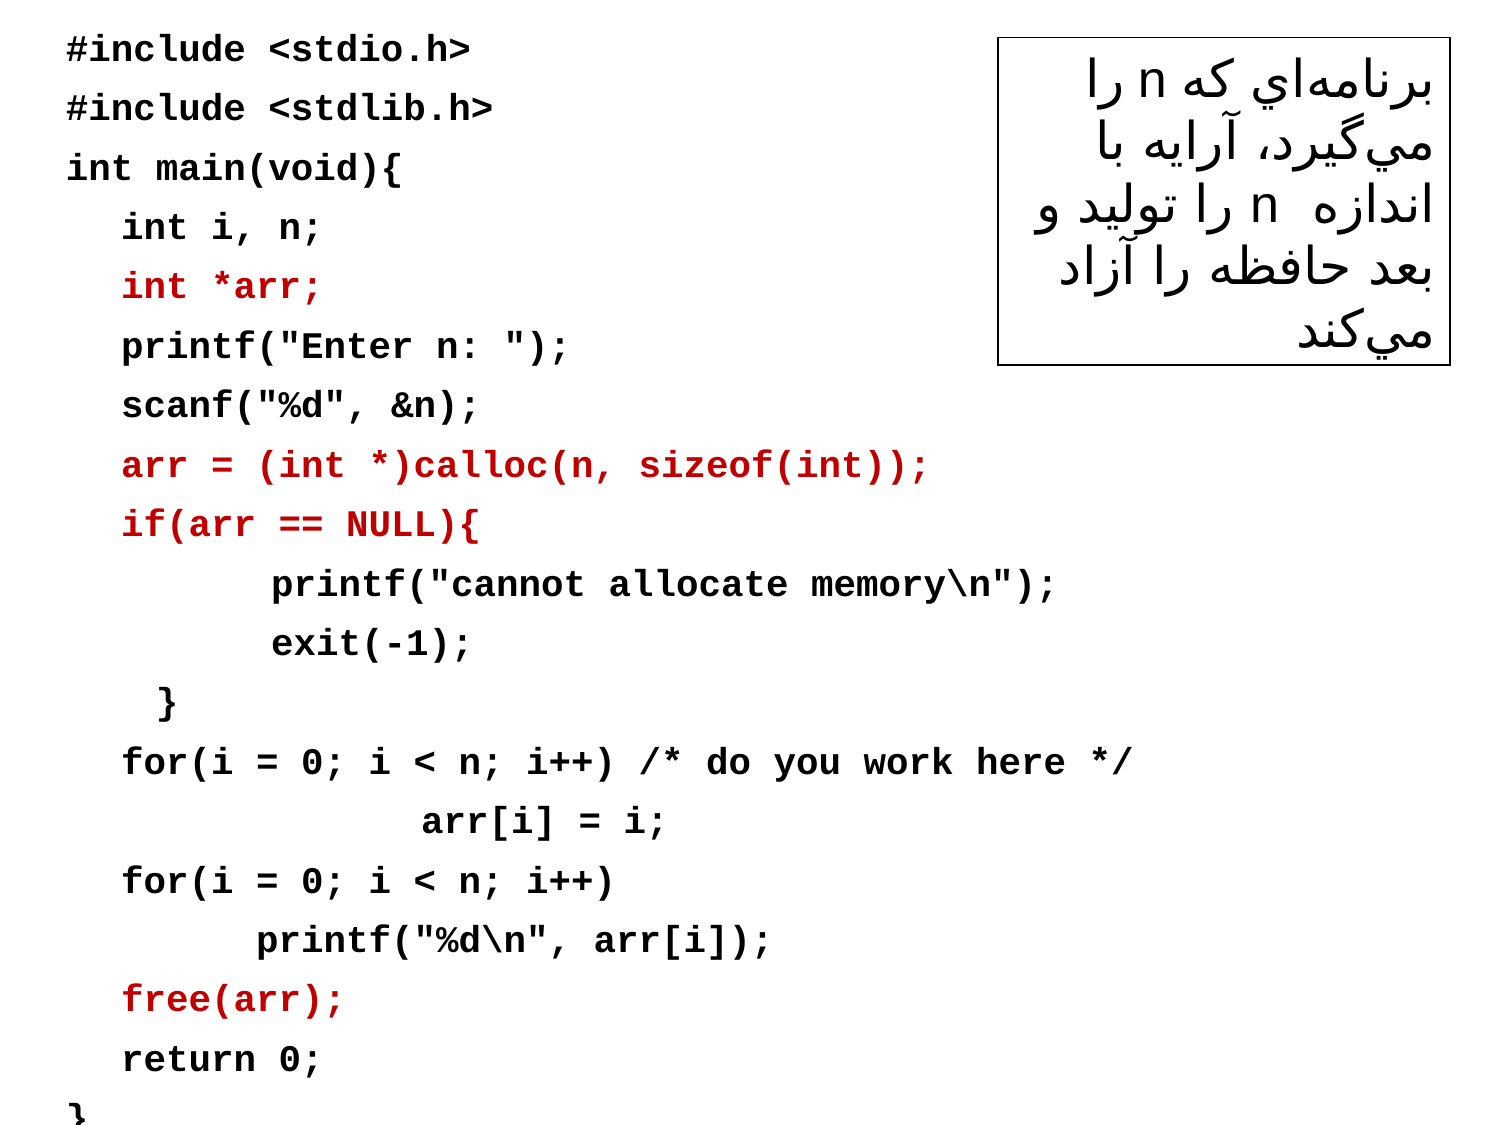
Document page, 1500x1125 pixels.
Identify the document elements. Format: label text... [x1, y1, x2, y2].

text_box #include <stdio.h> #include <stdlib.h> int main(void){ int i, n; int *arr; printf("Enter n: "); scanf("%d", &n); arr = (int *)calloc(n, sizeof(int)); if(arr == NULL){ printf("cannot allocate memory\n"); exit(-1); } for(i = 0; i < n; i++) /* do you work here */ arr[i] = i; for(i = 0; i < n; i++) printf("%d\n", arr[i]); free(arr); return 0; } [49, 24, 1463, 1125]
text_box برنامه‌اي كه n را مي‌گيرد، آرايه با اندازه n را توليد و بعد حافظه را آزاد مي‌كند [998, 37, 1450, 366]
